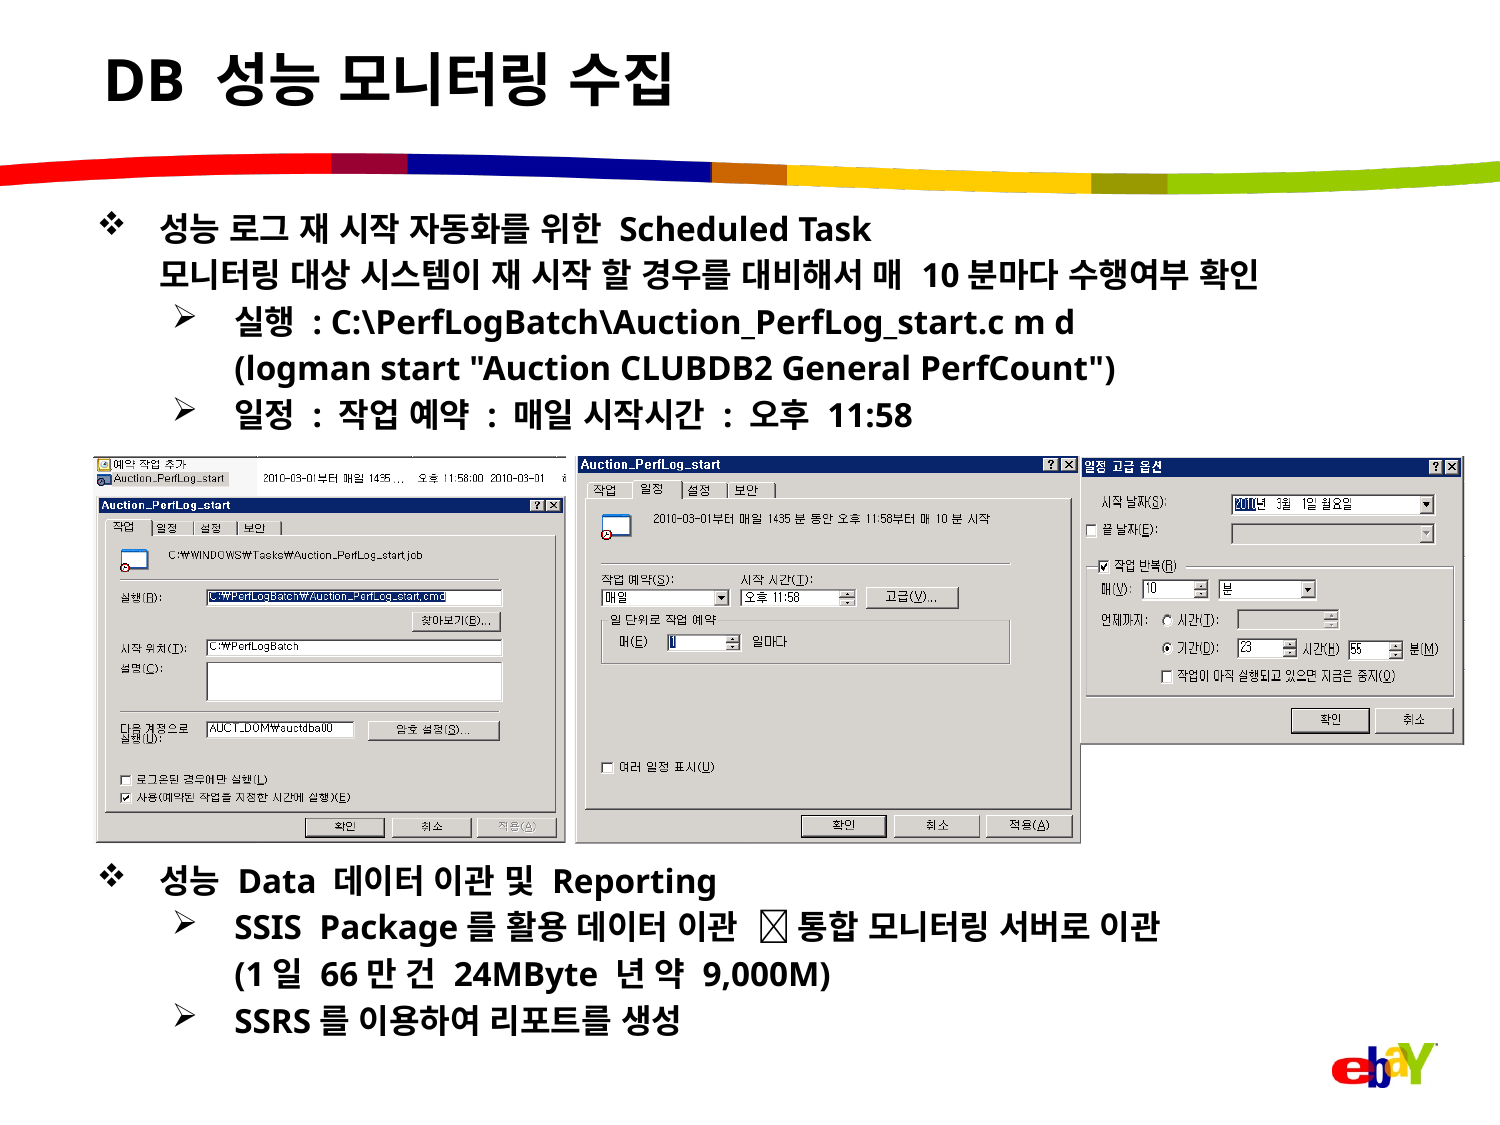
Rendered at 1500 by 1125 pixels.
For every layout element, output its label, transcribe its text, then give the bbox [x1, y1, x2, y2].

text_box 성능 로그 재 시작 자동화를 위한 Scheduled Task 모니터링 대상 시스템이 재 시작 할 경우를 대비해서 매 10분마다 수행여부 확인 실행 : C:\PerfLogBatch\Auction_PerfLog_start.c m d (logman start "Auction CLUBDB2 General PerfCount") 일정 : 작업 예약 : 매일 시작시간 : 오후 11:58 성능 Data 데이터 이관 및 Reporting SSIS Package를 활용 데이터 이관  통합 모니터링 서버로 이관 (1일 66만 건 24MByte 년 약 9,000M) SSRS를 이용하여 리포트를 생성 [79, 199, 1421, 991]
picture [573, 456, 1465, 844]
picture [1332, 1043, 1438, 1088]
picture [93, 456, 566, 844]
picture [0, 148, 1500, 199]
title DB 성능 모니터링 수집 [88, 18, 1424, 138]
